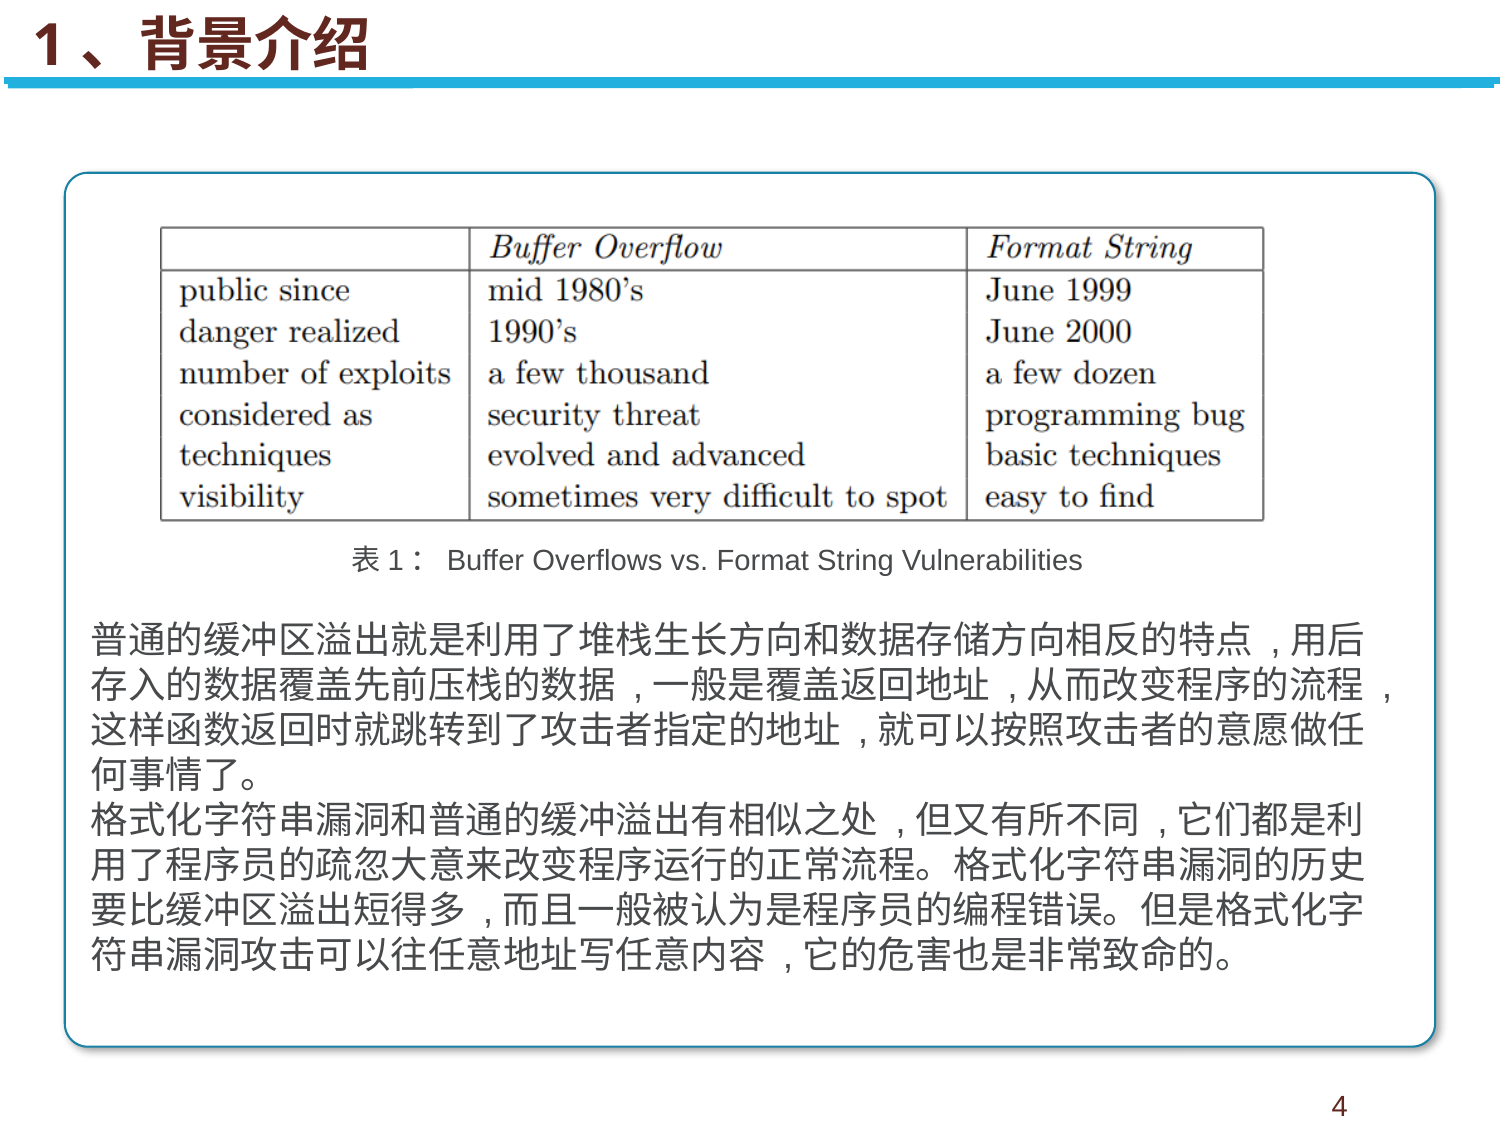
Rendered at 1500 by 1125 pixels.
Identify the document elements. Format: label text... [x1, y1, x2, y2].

picture [159, 225, 1265, 522]
title 1、背景介绍 [17, 7, 1483, 85]
slide_number 4 [1316, 1084, 1490, 1125]
text_box 表1：Buffer Overflows vs. Format String Vulnerabilities [336, 534, 1341, 584]
text_box 普通的缓冲区溢出就是利用了堆栈生长方向和数据存储方向相反的特点 ,用后存入的数据覆盖先前压栈的数据 ,一般是覆盖返回地址 ,从而改变程序的流程 ,这样函数返回时就跳转到了攻击者指定的地址 ,就可以按照攻击者的意愿做任何事情了。 格式化字符串漏洞和普通的缓冲溢出有相似之处 ,但又有所不同 ,它们都是利用了程序员的疏忽大意来改变程序运行的正常流程。格式化字符串漏洞的历史要比缓冲区溢出短得多 ,而且一般被认为是程序员的编程错误。但是格式化字符串漏洞攻击可以往任意地址写任意内容 ,它的危害也是非常致命的。 [75, 609, 1408, 984]
